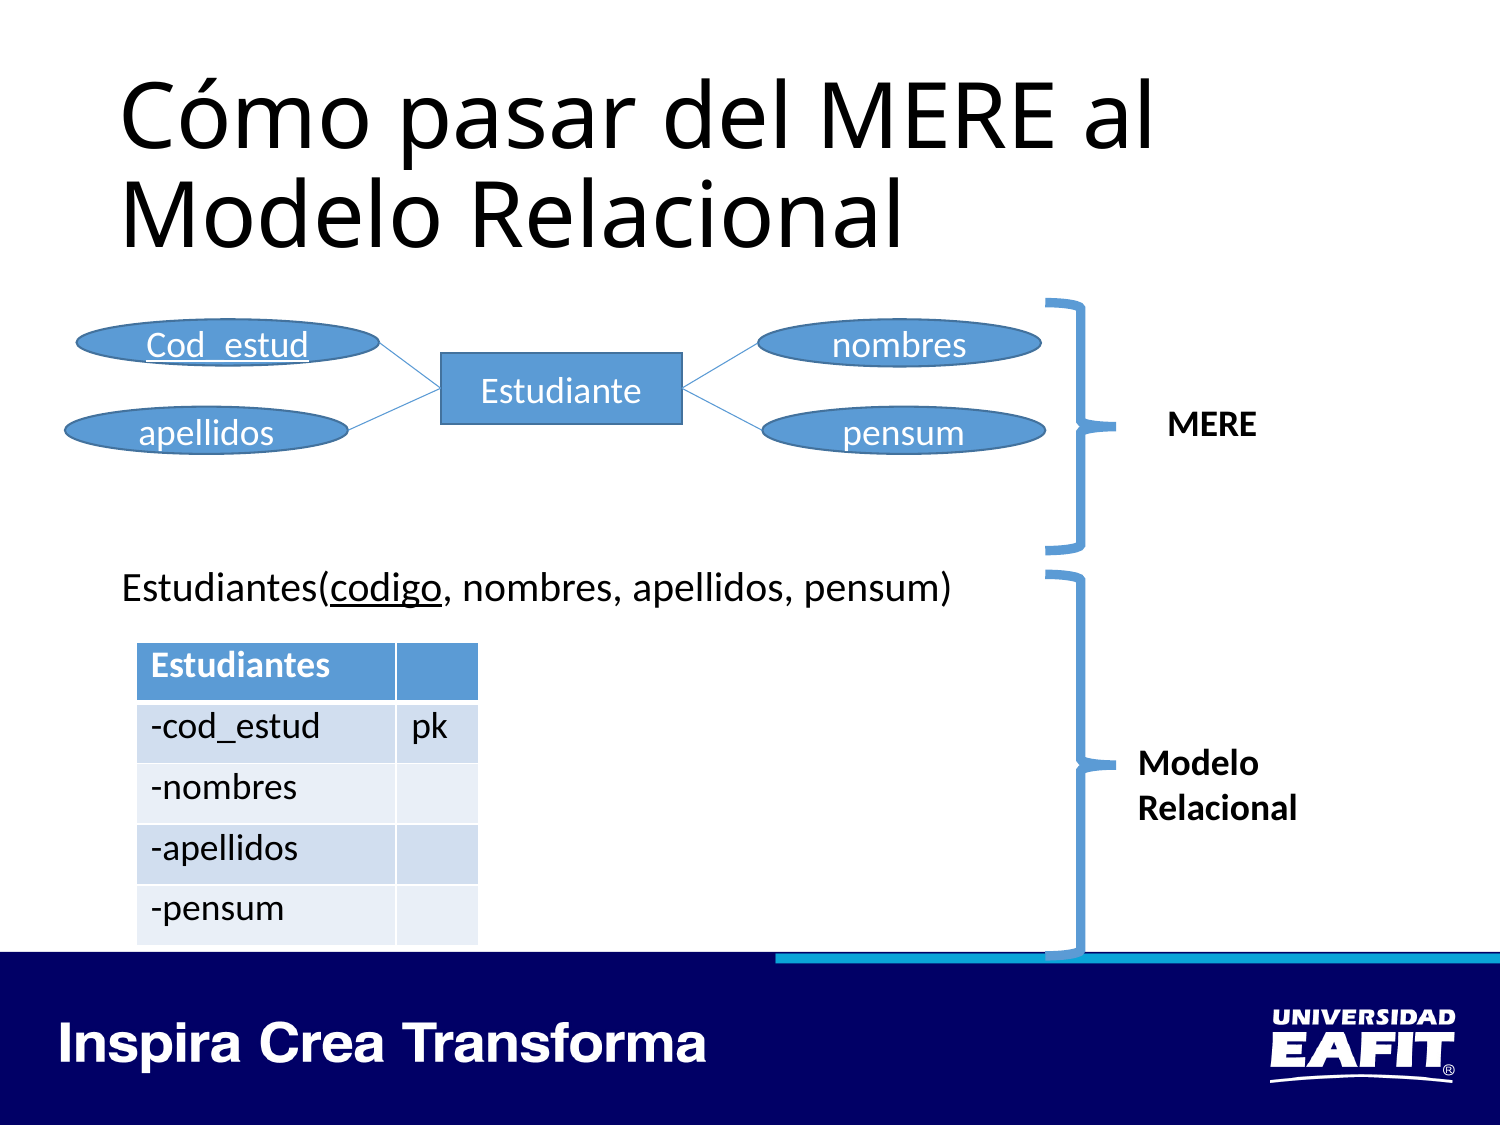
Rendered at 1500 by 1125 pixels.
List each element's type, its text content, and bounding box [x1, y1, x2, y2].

table_header [397, 643, 478, 700]
picture [0, 0, 1500, 1125]
table_cell [397, 764, 478, 823]
table_cell -apellidos [137, 825, 395, 884]
text_box Modelo Relacional [1123, 730, 1365, 836]
text_box [1045, 573, 1117, 957]
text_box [64, 319, 1046, 454]
table_cell [397, 886, 478, 945]
title Cómo pasar del MERE al Modelo Relacional [103, 59, 1397, 278]
table_cell -nombres [137, 764, 395, 823]
text_box [1045, 302, 1117, 552]
text_box MERE [1152, 391, 1273, 452]
text_box Estudiantes(codigo, nombres, apellidos, pensum) [106, 551, 968, 617]
table_header Estudiantes [137, 643, 395, 700]
table_cell -cod_estud [137, 705, 395, 763]
table_cell [397, 825, 478, 884]
table_cell pk [397, 705, 478, 763]
table_cell -pensum [137, 886, 395, 945]
